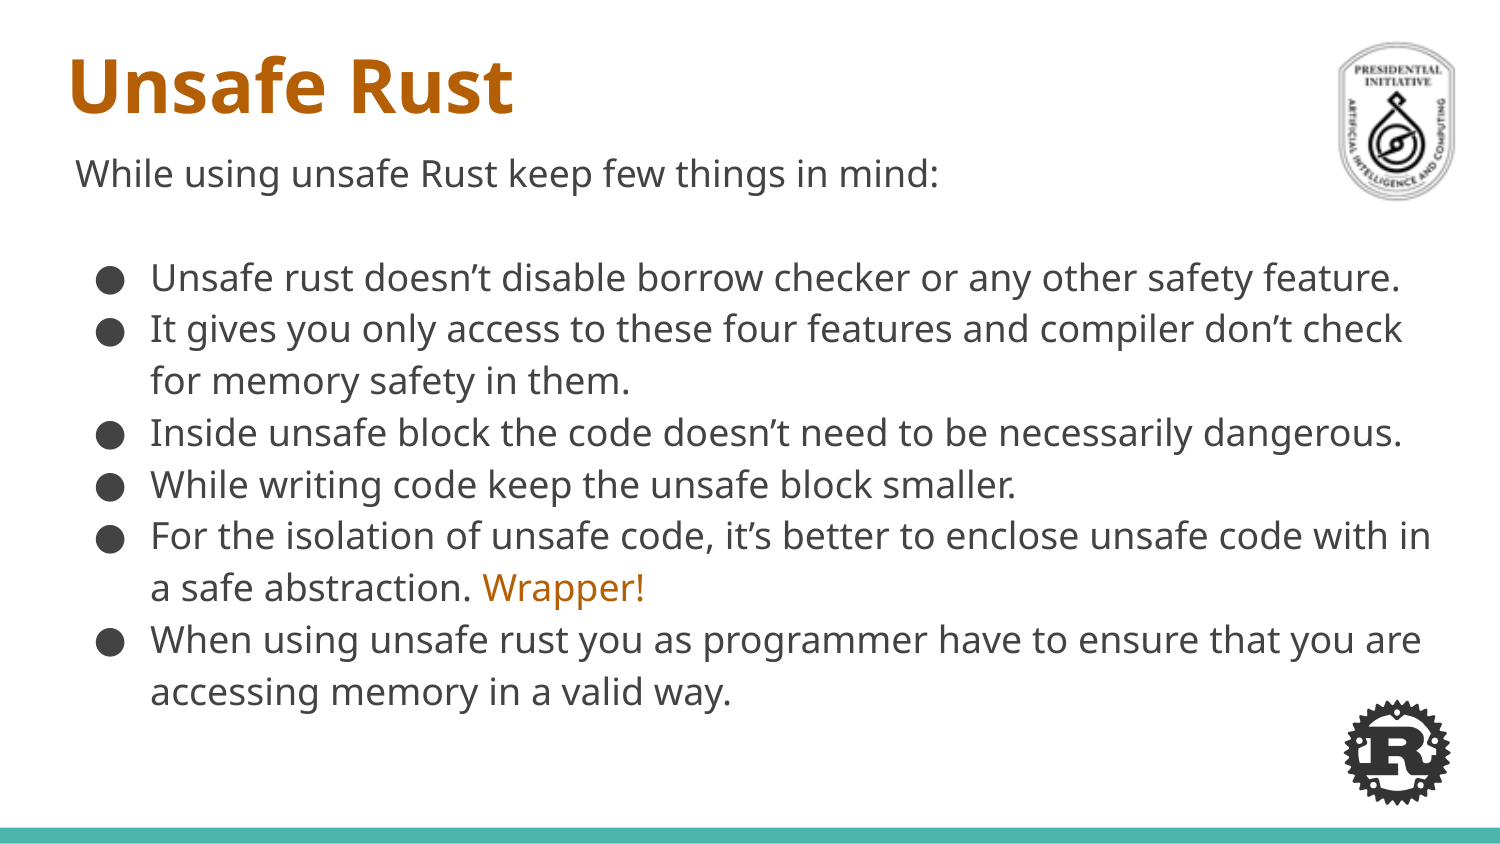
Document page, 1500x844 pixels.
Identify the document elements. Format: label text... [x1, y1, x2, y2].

title Unsafe Rust [51, 23, 1328, 129]
picture [1343, 699, 1451, 807]
list While using unsafe Rust keep few things in mind: Unsafe rust doesn’t disable borrow checker or any other safety feature. It gives you only access to these four features and compiler don’t check for memory safety in them. Inside unsafe block the code doesn’t need to be necessarily dangerous. While writing code keep the unsafe block smaller. For the isolation of unsafe code, it’s better to enclose unsafe code with in a safe abstraction. Wrapper! When using unsafe rust you as programmer have to ensure that you are accessing memory in a valid way. [60, 128, 1458, 812]
picture [1327, 24, 1493, 217]
